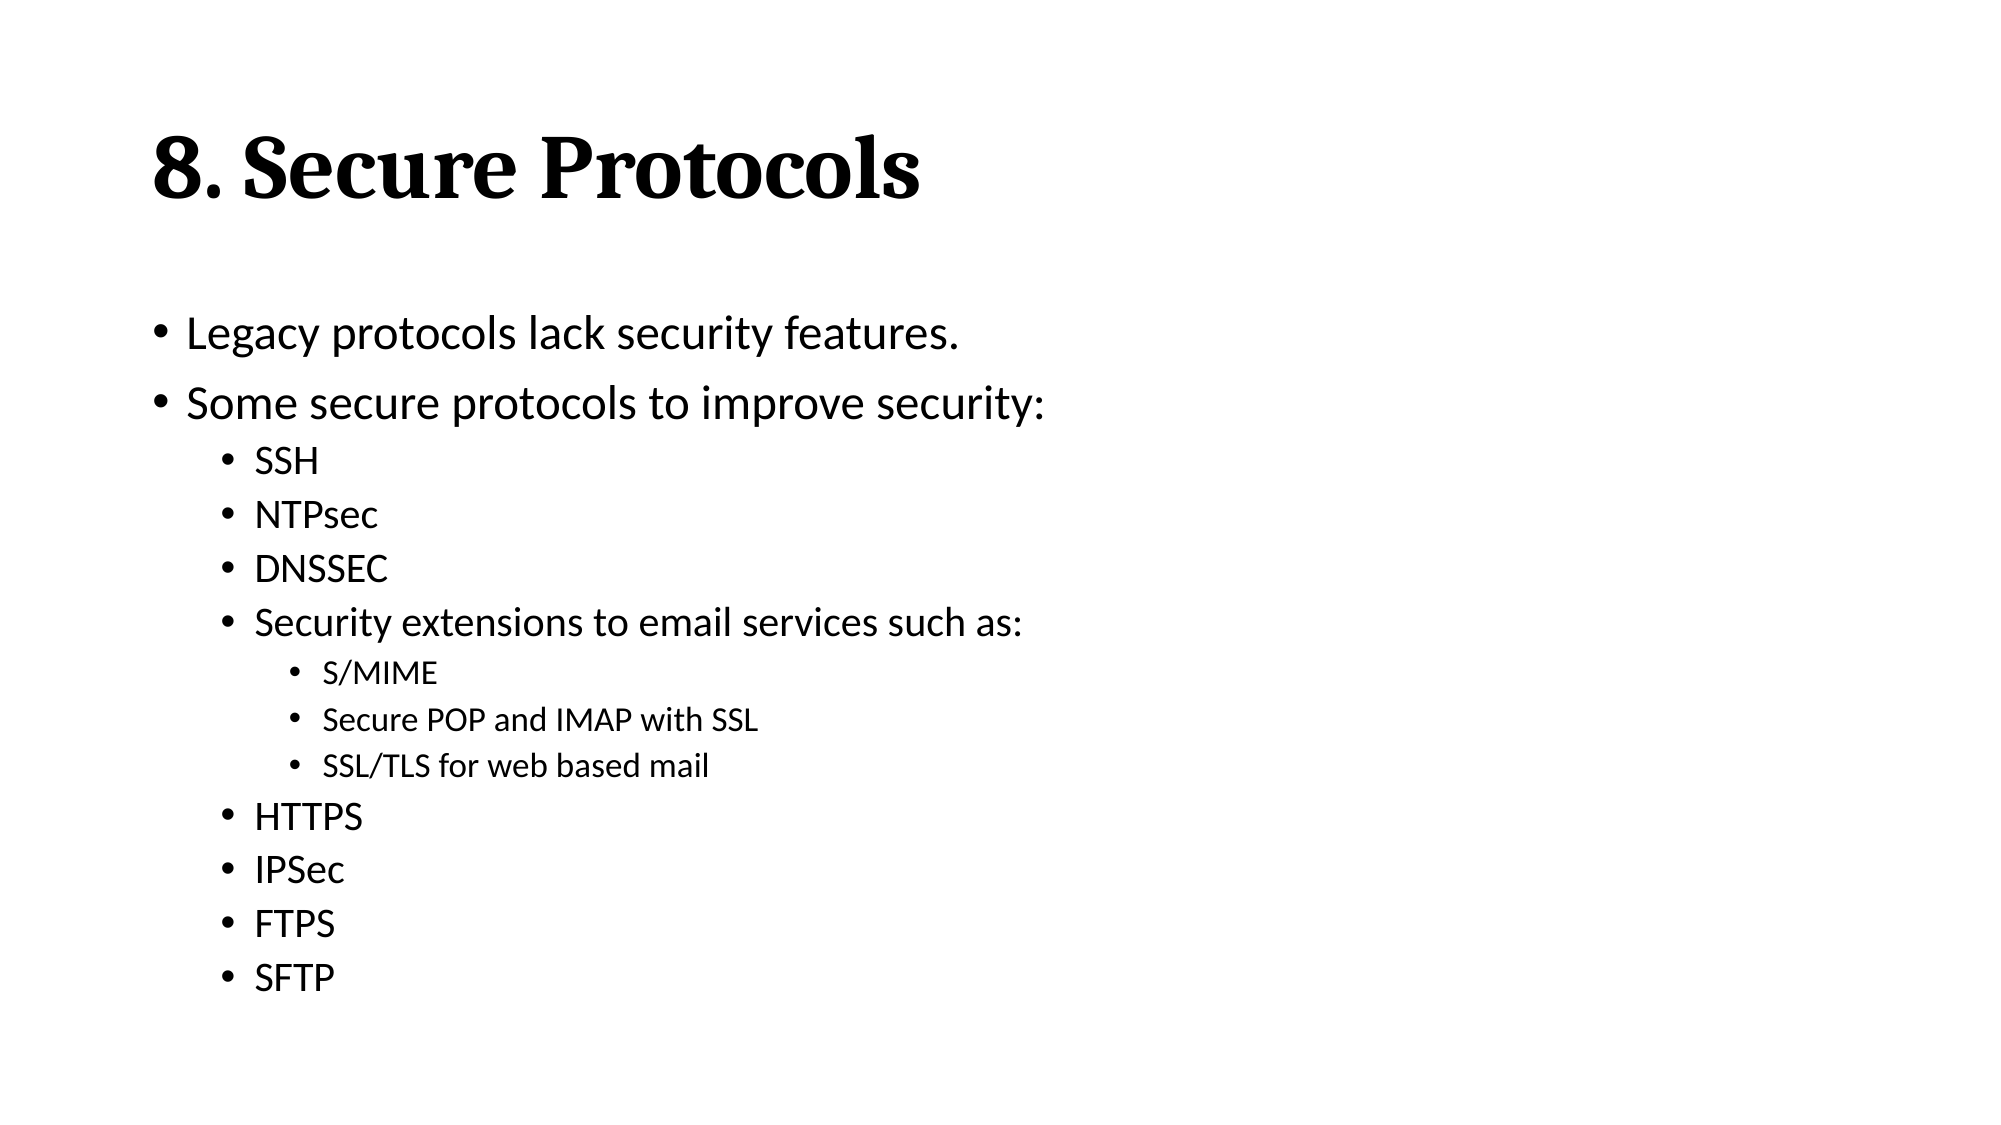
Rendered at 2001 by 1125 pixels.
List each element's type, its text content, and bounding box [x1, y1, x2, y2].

list Legacy protocols lack security features. Some secure protocols to improve security: SSH NTPsec DNSSEC Security extensions to email services such as: S/MIME Secure POP and IMAP with SSL SSL/TLS for web based mail HTTPS IPSec FTPS SFTP [137, 299, 1863, 1014]
title 8. Secure Protocols [137, 59, 1863, 278]
